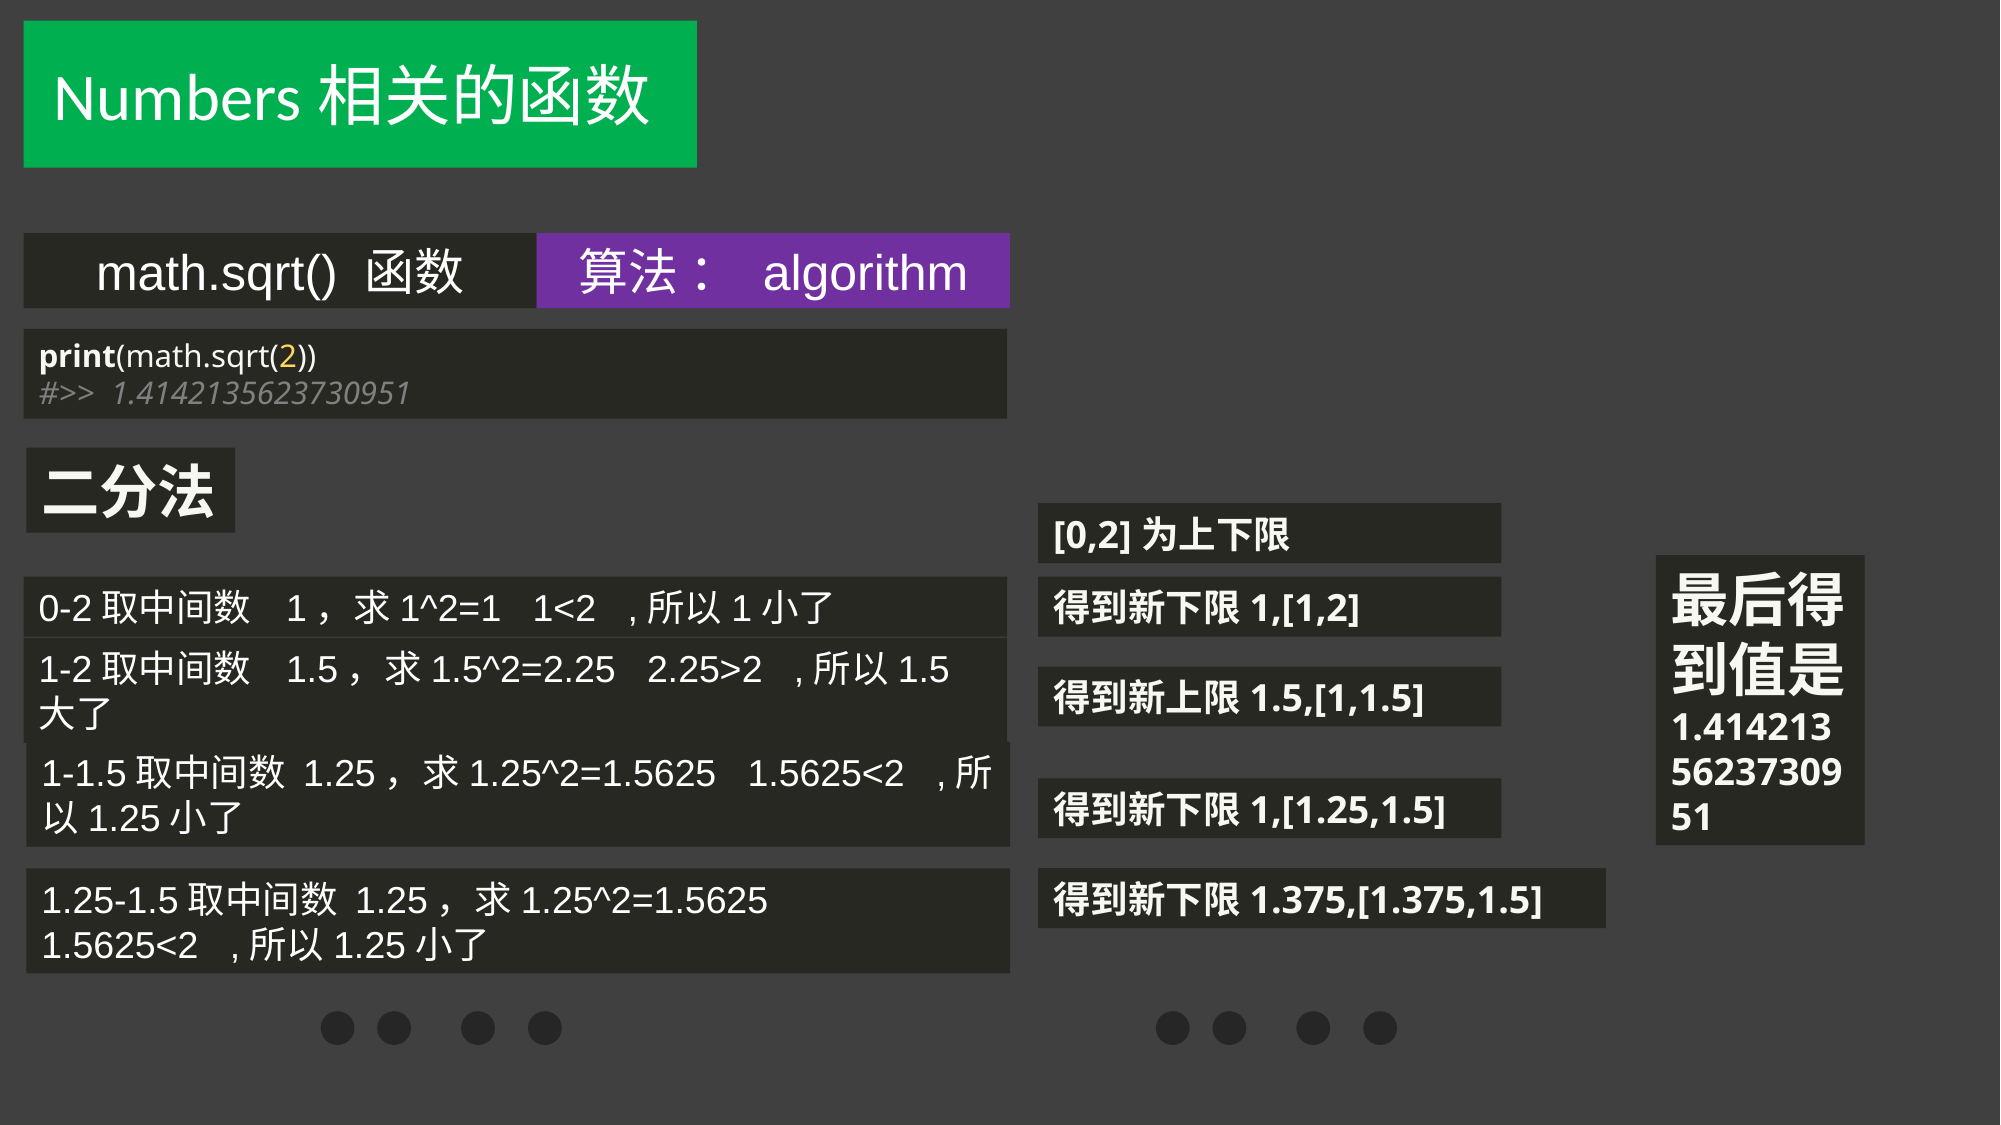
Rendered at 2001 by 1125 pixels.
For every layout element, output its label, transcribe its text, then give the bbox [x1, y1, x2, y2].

text_box [460, 1010, 496, 1047]
text_box 1-1.5取中间数 1.25，求1.25^2=1.5625 1.5625<2 ,所以1.25小了 [26, 741, 1011, 847]
text_box math.sqrt() 函数 [23, 233, 536, 309]
text_box 1.25-1.5取中间数 1.25，求1.25^2=1.5625 1.5625<2 ,所以1.25小了 [26, 868, 1011, 974]
text_box Numbers相关的函数 [22, 20, 698, 169]
text_box 最后得到值是 1.4142135623730951 [1655, 555, 1865, 846]
text_box [319, 1010, 356, 1047]
text_box [526, 1010, 563, 1047]
text_box [0,2]为上下限 [1038, 503, 1502, 564]
text_box 得到新上限1.5,[1,1.5] [1038, 666, 1502, 727]
text_box 得到新下限1.375,[1.375,1.5] [1038, 868, 1606, 929]
text_box [1154, 1010, 1191, 1047]
text_box 1-2取中间数 1.5，求1.5^2=2.25 2.25>2 ,所以1.5大了 [23, 637, 1008, 743]
text_box 0-2取中间数 1，求1^2=1 1<2 ,所以1小了 [23, 576, 1008, 637]
text_box 算法 ： algorithm [536, 233, 1011, 309]
text_box [376, 1010, 413, 1047]
text_box print(math.sqrt(2)) #>> 1.4142135623730951 [23, 328, 1008, 419]
text_box 得到新下限1,[1,2] [1038, 576, 1502, 637]
text_box [1362, 1010, 1399, 1047]
text_box 二分法 [26, 447, 236, 533]
text_box [1295, 1010, 1332, 1047]
text_box [1211, 1010, 1248, 1047]
text_box 得到新下限1,[1.25,1.5] [1038, 778, 1502, 839]
